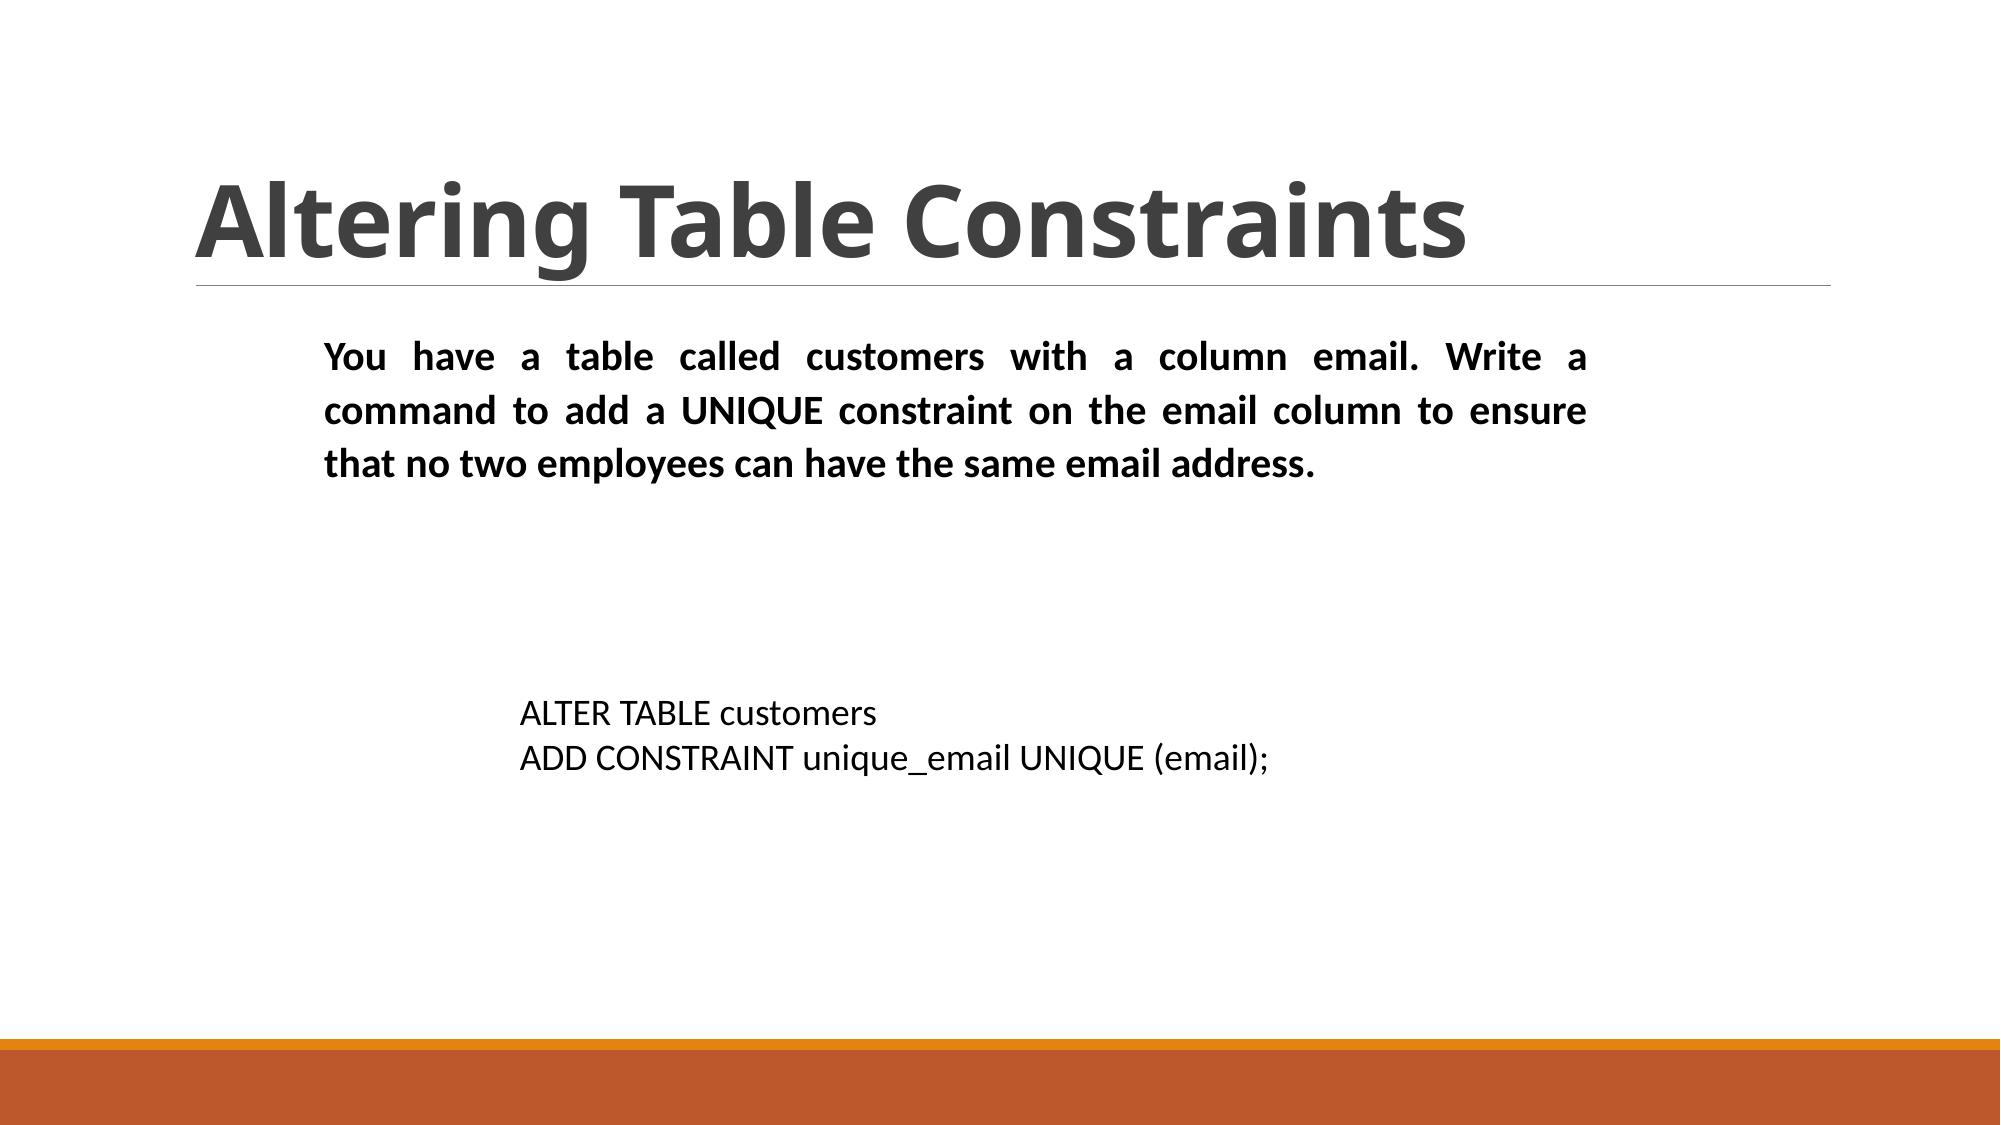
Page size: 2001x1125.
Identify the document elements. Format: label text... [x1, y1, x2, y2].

text_box ALTER TABLE customers ADD CONSTRAINT unique_email UNIQUE (email); [504, 680, 1505, 786]
text_box You have a table called customers with a column email. Write a command to add a UNIQUE constraint on the email column to ensure that no two employees can have the same email address. [309, 318, 1604, 494]
title Altering Table Constraints [180, 47, 1830, 285]
